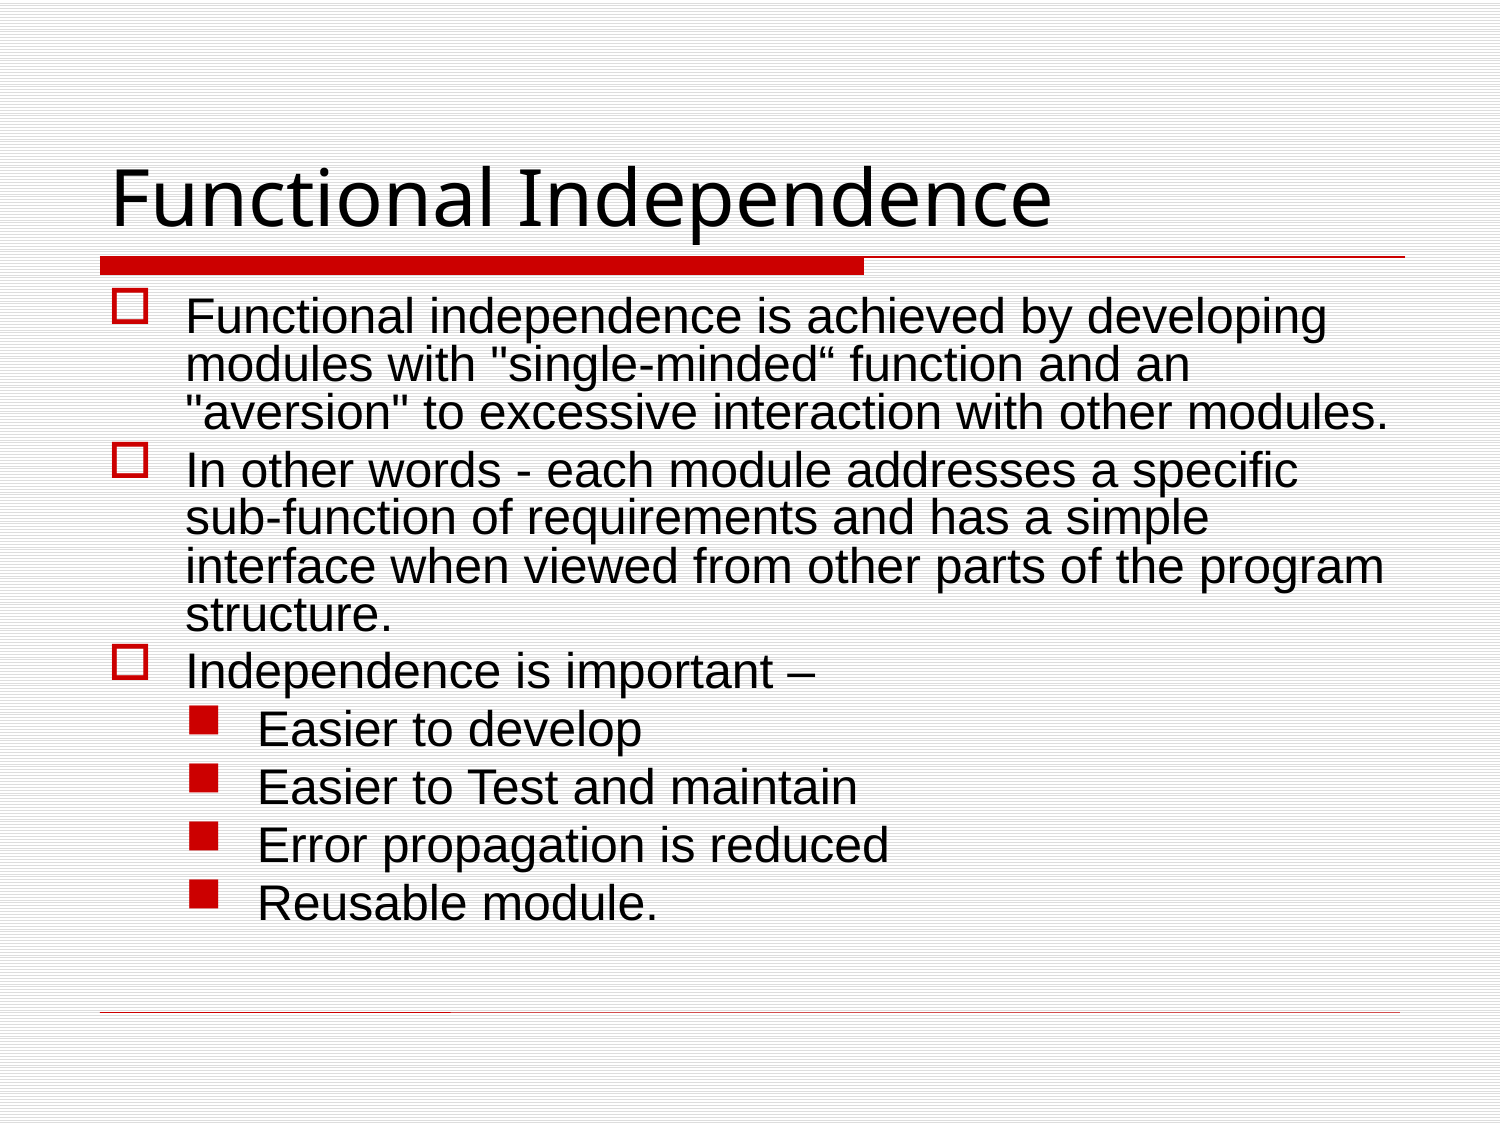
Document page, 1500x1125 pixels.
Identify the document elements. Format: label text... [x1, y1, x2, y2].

list Functional independence is achieved by developing modules with "single-minded“ function and an "aversion" to excessive interaction with other modules. In other words - each module addresses a specific sub-function of requirements and has a simple interface when viewed from other parts of the program structure. Independence is important – Easier to develop Easier to Test and maintain Error propagation is reduced Reusable module. [92, 287, 1406, 988]
title Functional Independence [93, 49, 1407, 250]
